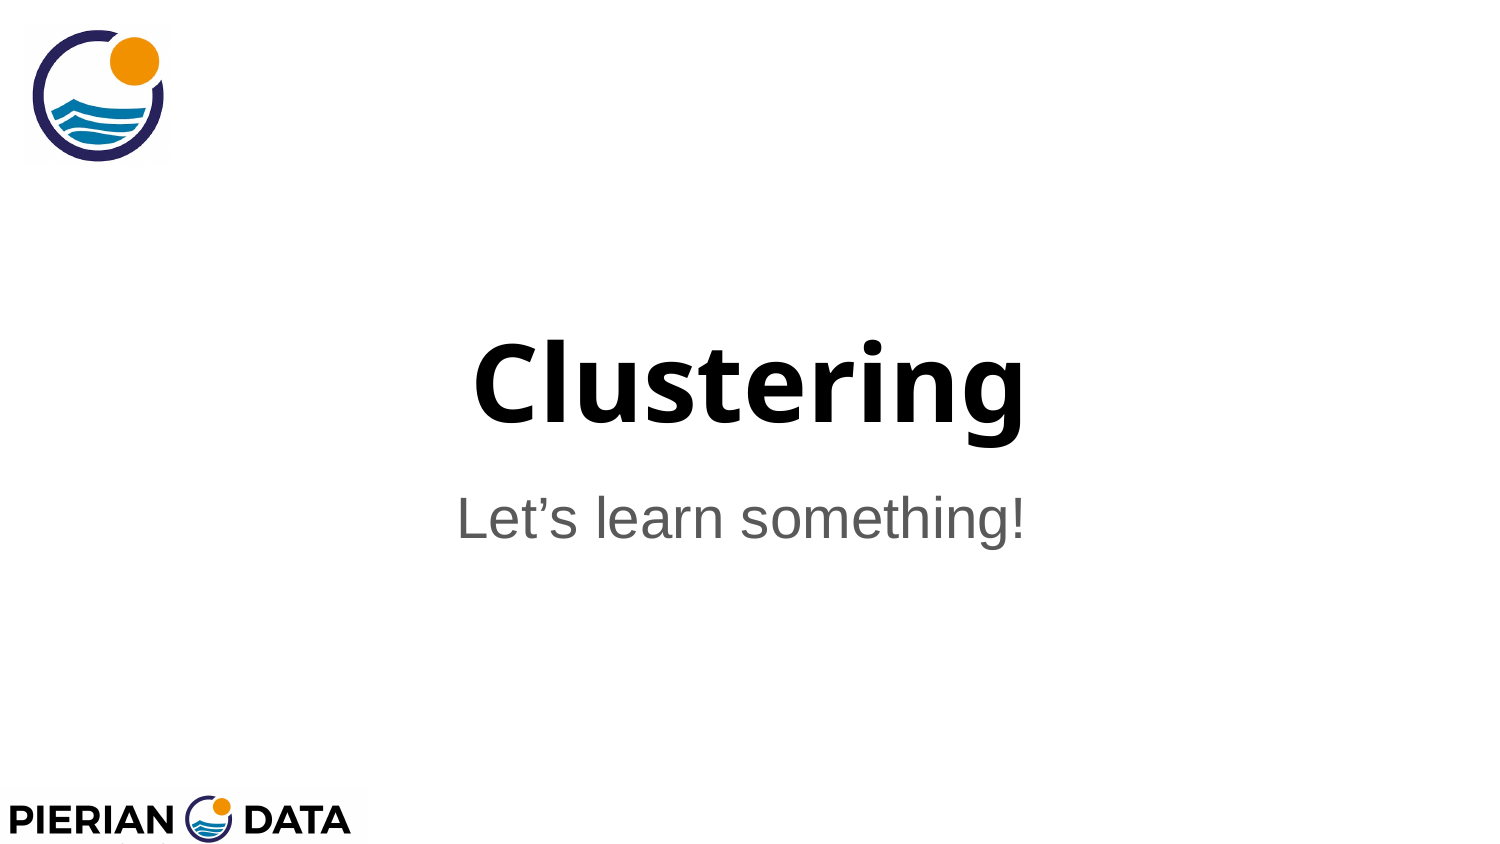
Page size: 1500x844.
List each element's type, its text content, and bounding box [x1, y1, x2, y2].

subtitle Let’s learn something! [51, 464, 1449, 595]
picture [0, 787, 368, 844]
title Clustering [51, 122, 1449, 459]
picture [24, 24, 172, 167]
